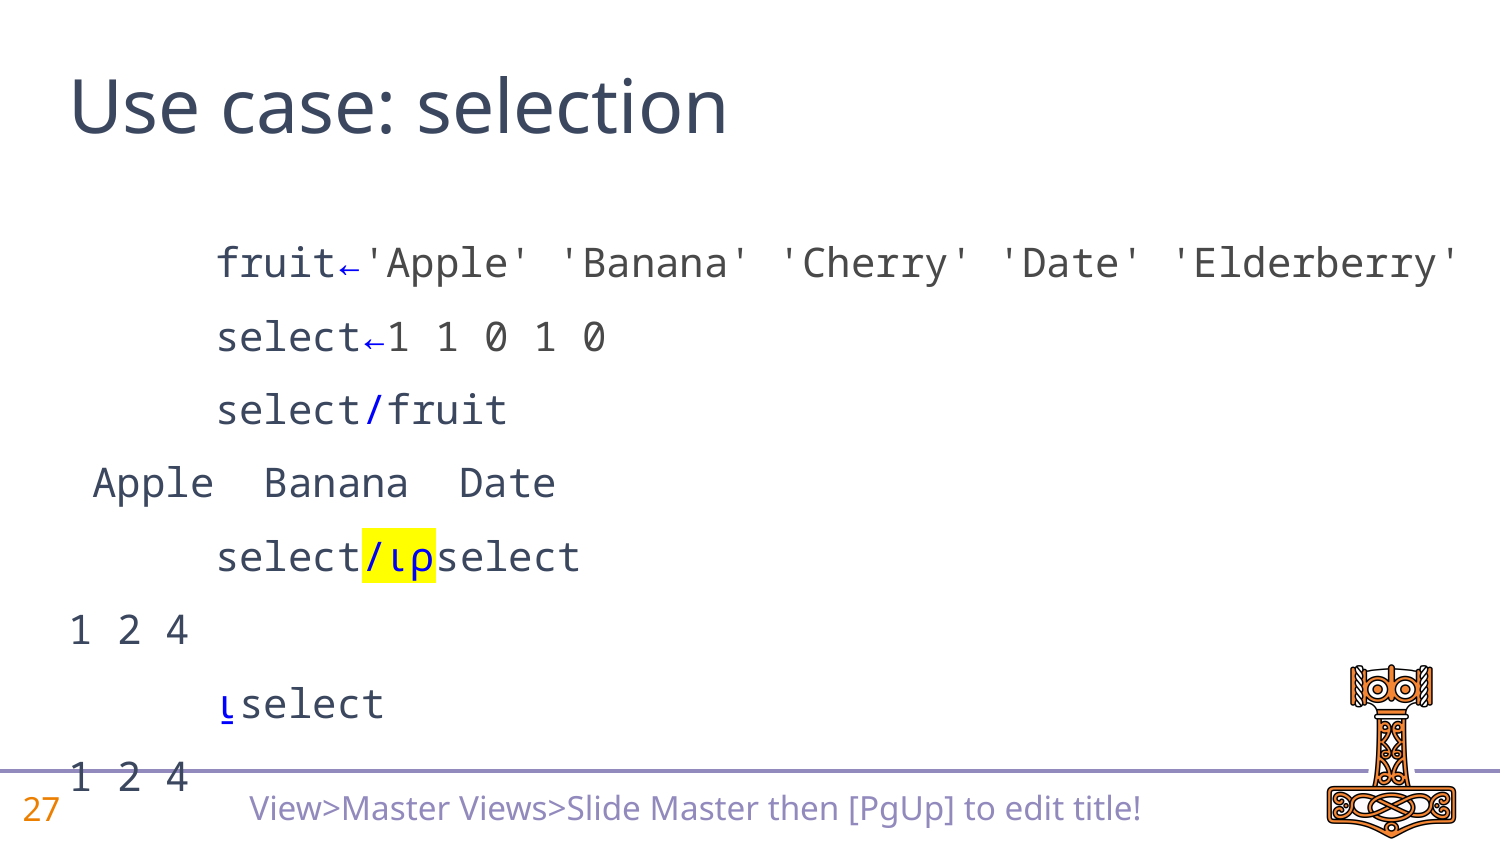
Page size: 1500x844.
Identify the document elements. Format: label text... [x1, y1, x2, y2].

picture [1320, 813, 1461, 844]
title Use case: selection [53, 43, 1203, 157]
list fruit←'Apple' 'Banana' 'Cherry' 'Date' 'Elderberry' select←1 1 0 1 0 select/fruit Apple Banana Date select/⍳⍴select 1 2 4 ⍸select 1 2 4 [53, 229, 1500, 813]
